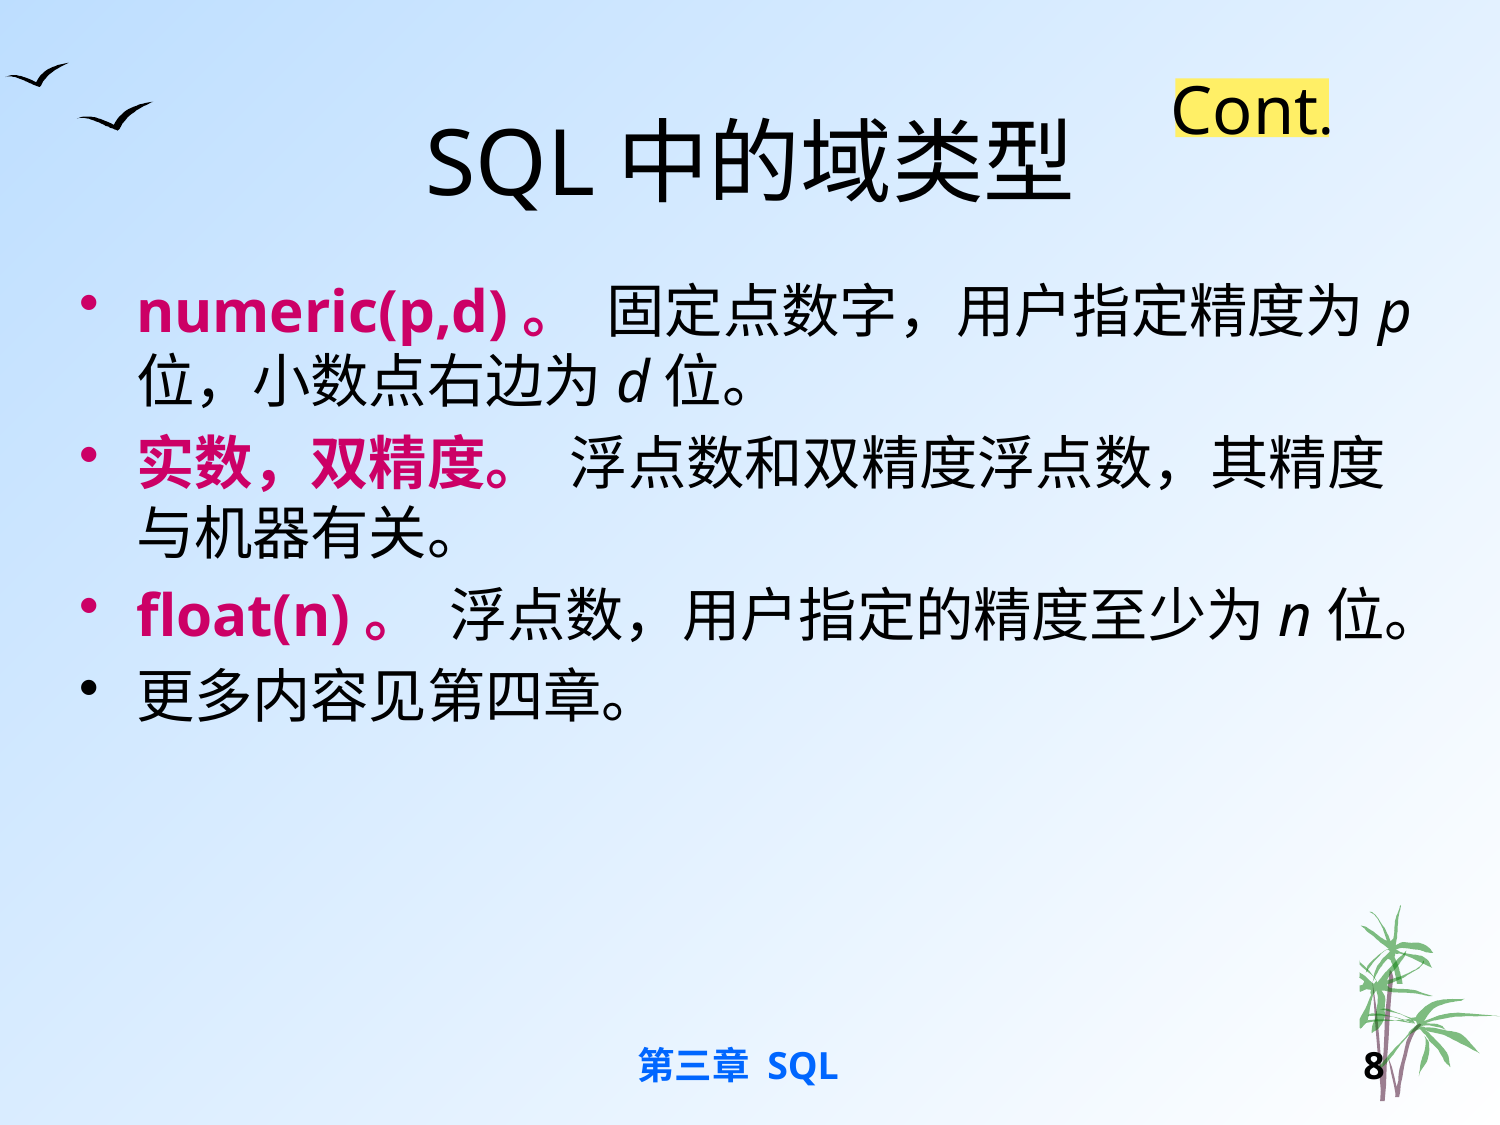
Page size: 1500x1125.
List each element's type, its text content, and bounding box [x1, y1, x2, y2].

title SQL中的域类型 [64, 66, 1437, 221]
footer 第三章 SQL [395, 1034, 1081, 1110]
slide_number 7 [1087, 1034, 1400, 1110]
list numeric(p,d)。 固定点数字，用户指定精度为p位，小数点右边为d位。 实数，双精度。 浮点数和双精度浮点数，其精度与机器有关。 float(n)。 浮点数，用户指定的精度至少为n位。 更多内容见第四章。 [64, 267, 1436, 1000]
